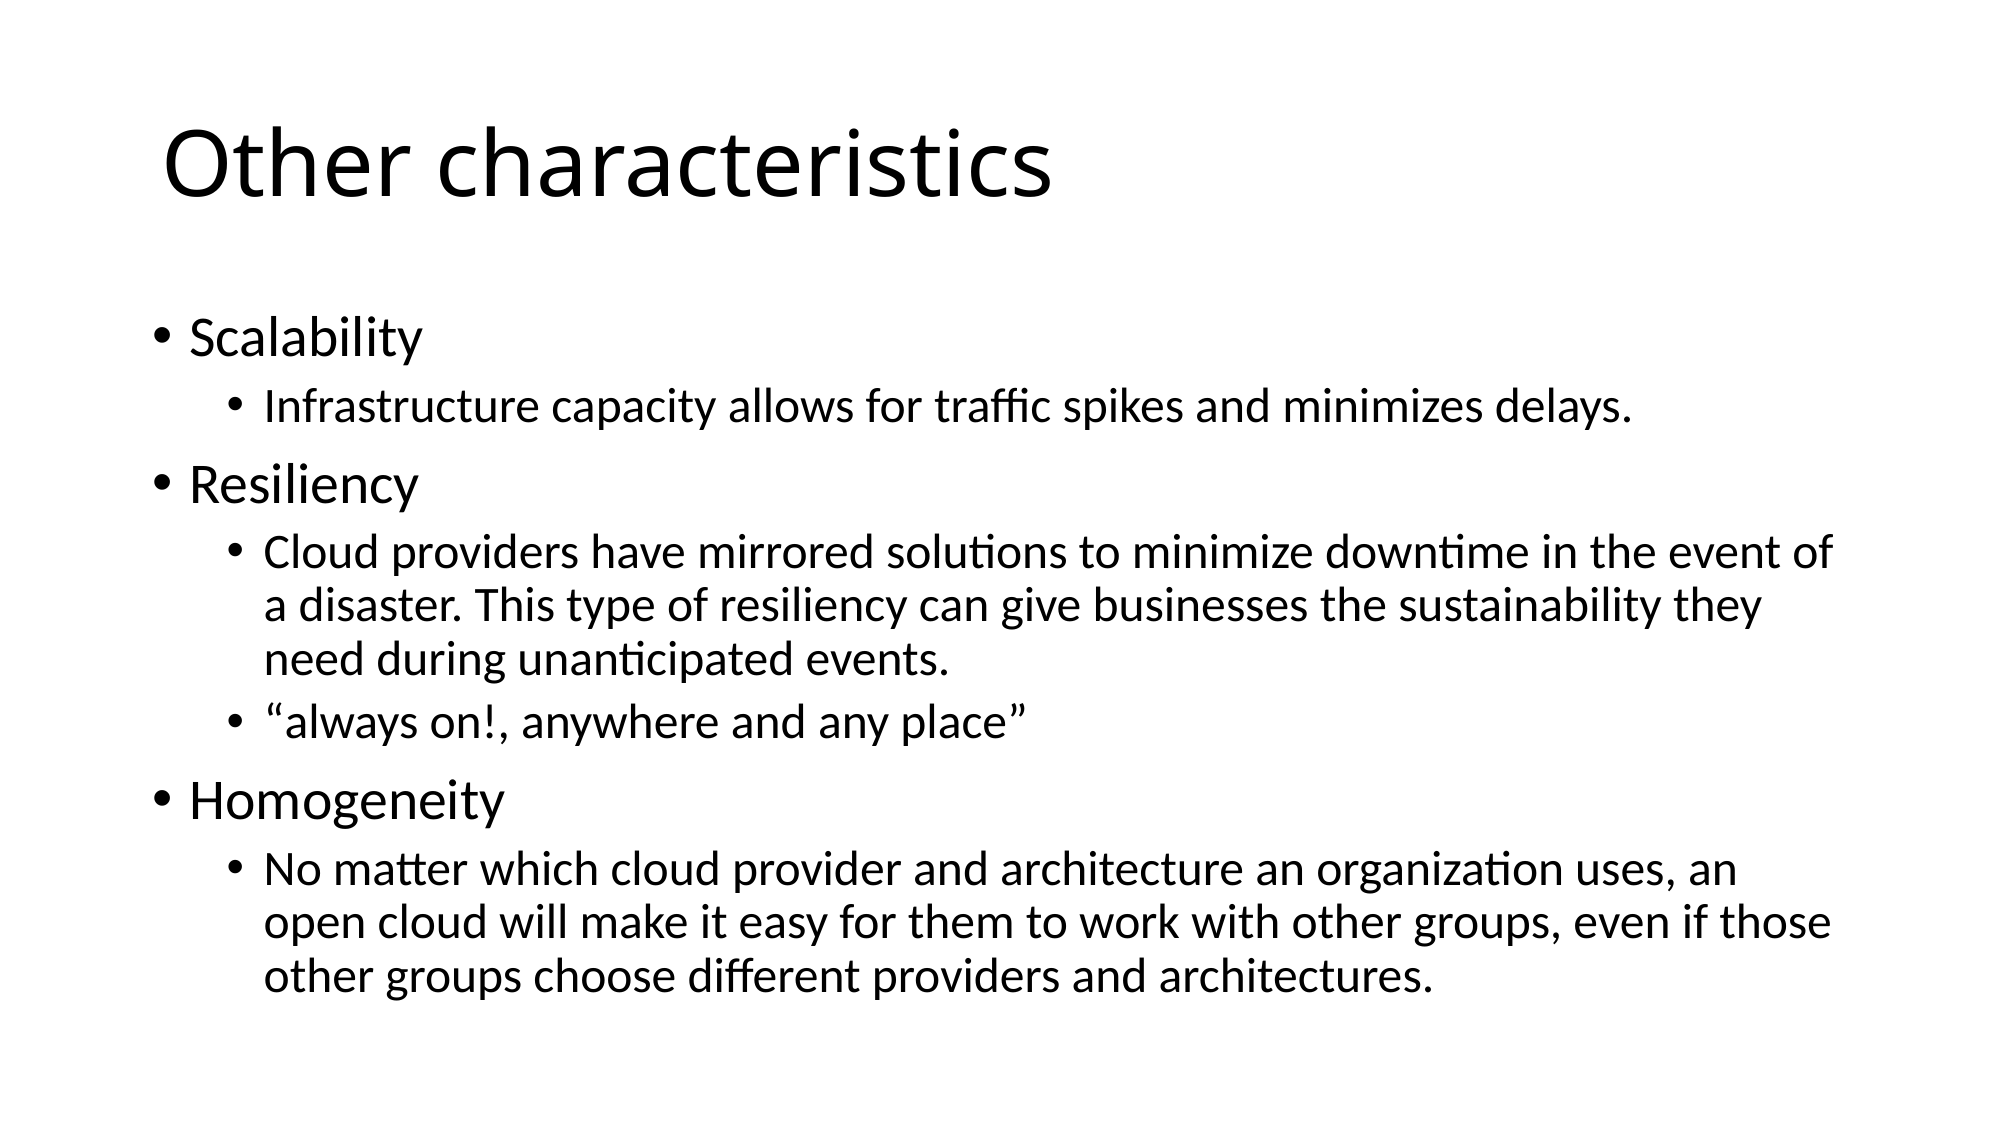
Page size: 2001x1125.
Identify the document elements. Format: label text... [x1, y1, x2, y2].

title Other characteristics [146, 57, 1872, 276]
list Scalability Infrastructure capacity allows for traffic spikes and minimizes delays. Resiliency Cloud providers have mirrored solutions to minimize downtime in the event of a disaster. This type of resiliency can give businesses the sustainability they need during unanticipated events. “always on!, anywhere and any place” Homogeneity No matter which cloud provider and architecture an organization uses, an open cloud will make it easy for them to work with other groups, even if those other groups choose different providers and architectures. [137, 299, 1863, 1014]
